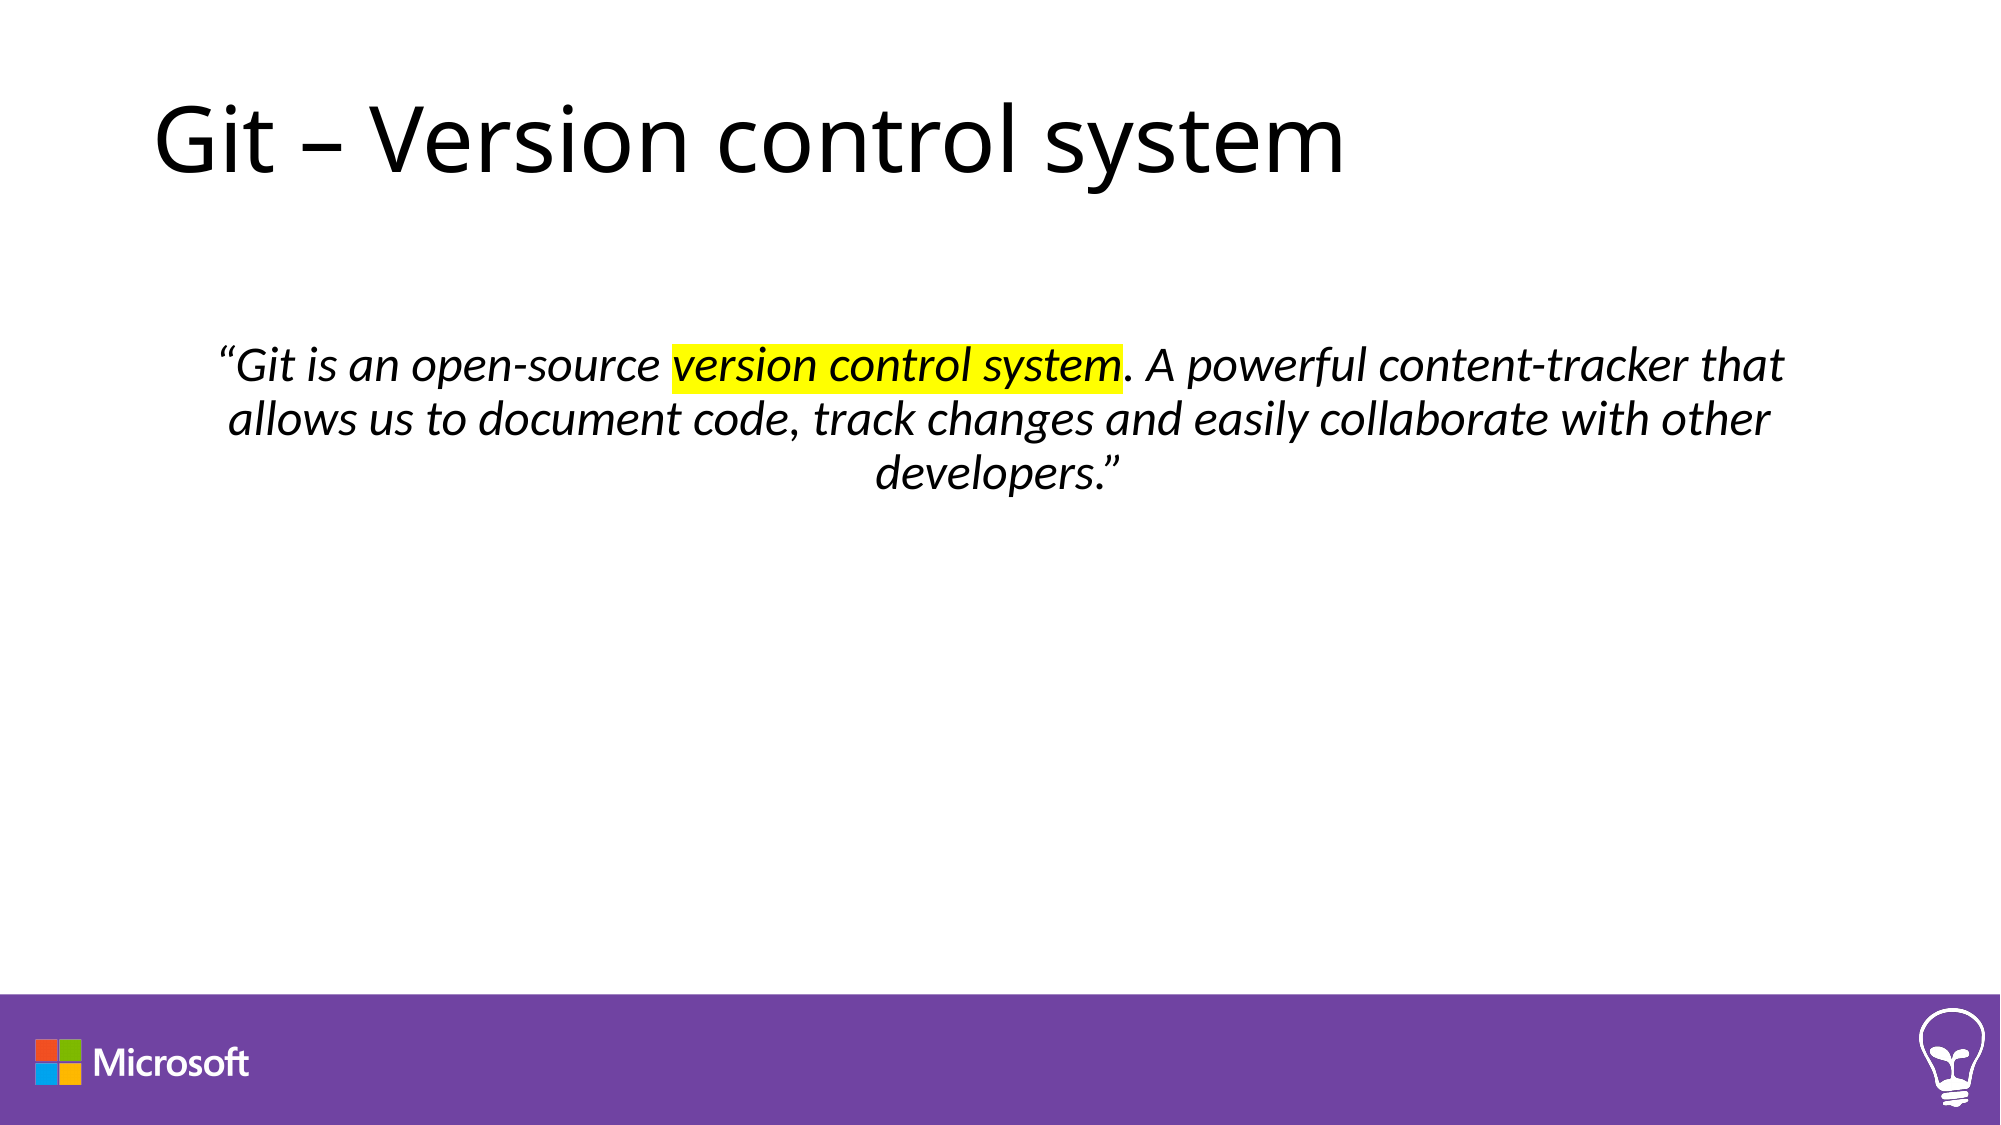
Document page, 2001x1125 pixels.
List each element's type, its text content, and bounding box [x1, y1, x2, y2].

picture [6, 1012, 278, 1112]
list “Git is an open-source version control system. A powerful content-tracker that allows us to document code, track changes and easily collaborate with other developers.” [137, 330, 1863, 1030]
picture [1919, 1008, 1985, 1107]
title Git – Version control system [137, 59, 1863, 225]
